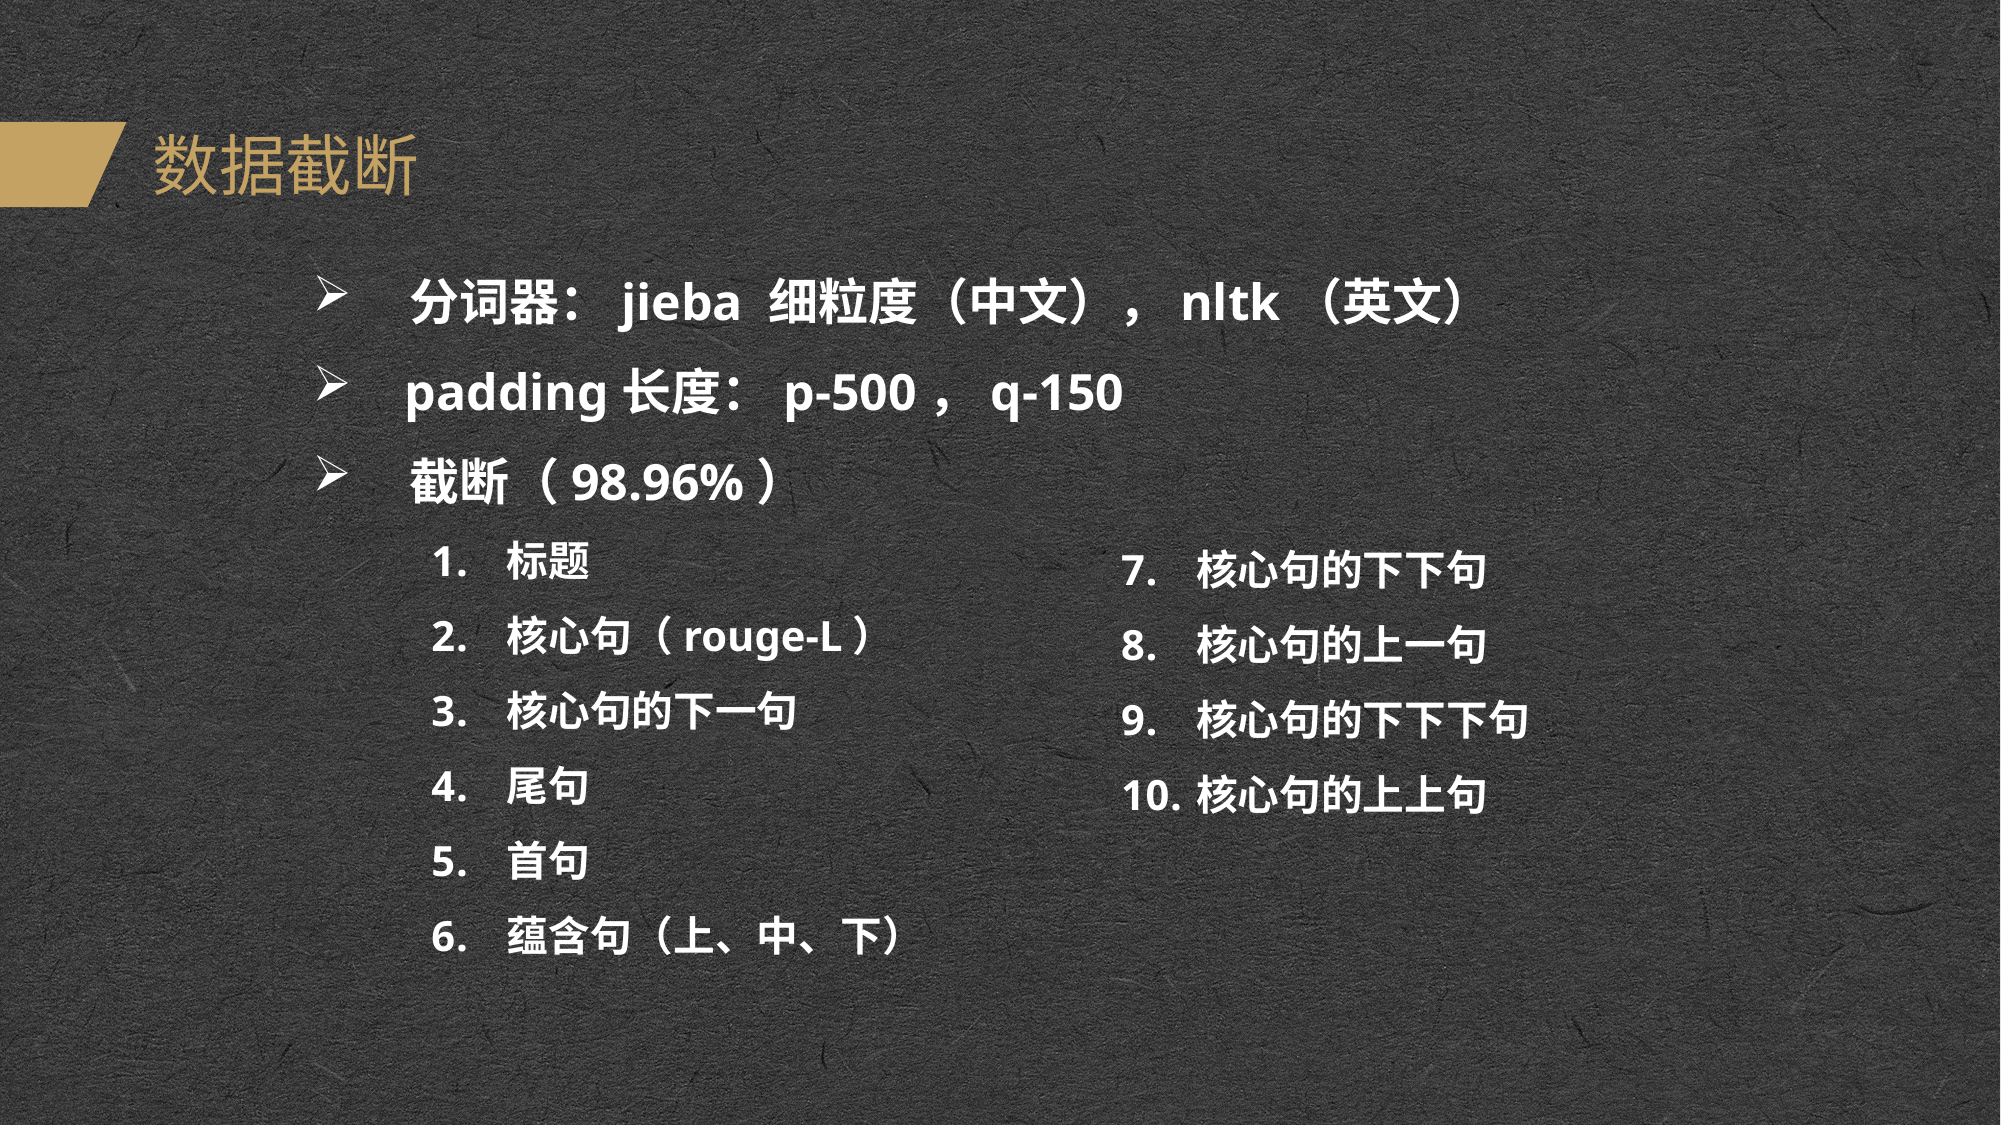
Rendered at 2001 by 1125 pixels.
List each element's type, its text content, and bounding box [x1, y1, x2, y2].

text_box 核心句的下下句 核心句的上一句 核心句的下下下句 核心句的上上句 [987, 511, 1884, 827]
picture [0, 0, 2001, 1125]
title 数据截断 [137, 59, 1863, 278]
text_box 分词器：jieba 细粒度（中文），nltk（英文） padding长度：p-500，q-150 截断（98.96%） 标题 核心句（rouge-L） 核心句的下一句 尾句 首句 蕴含句（上、中、下） [297, 232, 1580, 1043]
